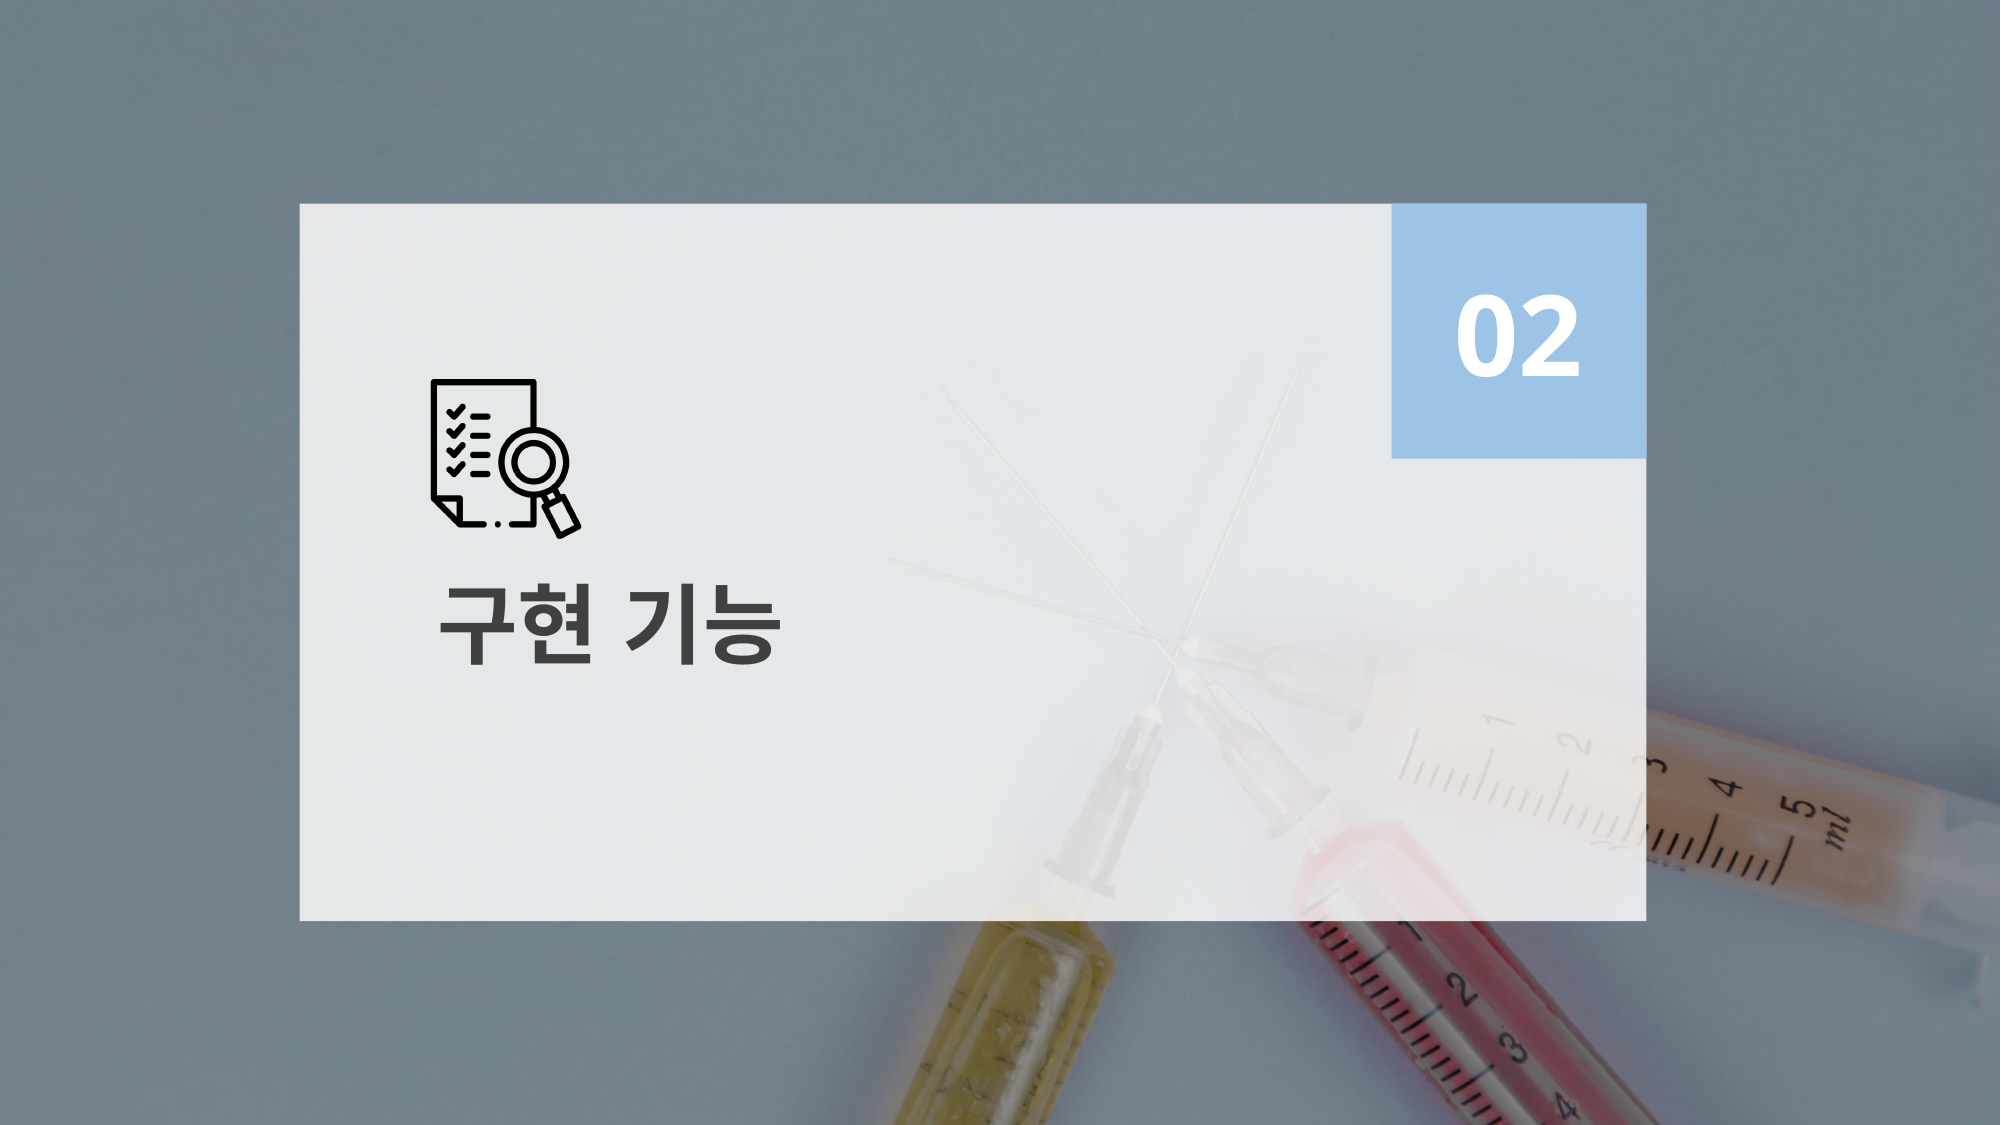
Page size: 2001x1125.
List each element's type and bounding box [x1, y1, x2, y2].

picture [0, 0, 2000, 1125]
text_box [299, 203, 1647, 922]
